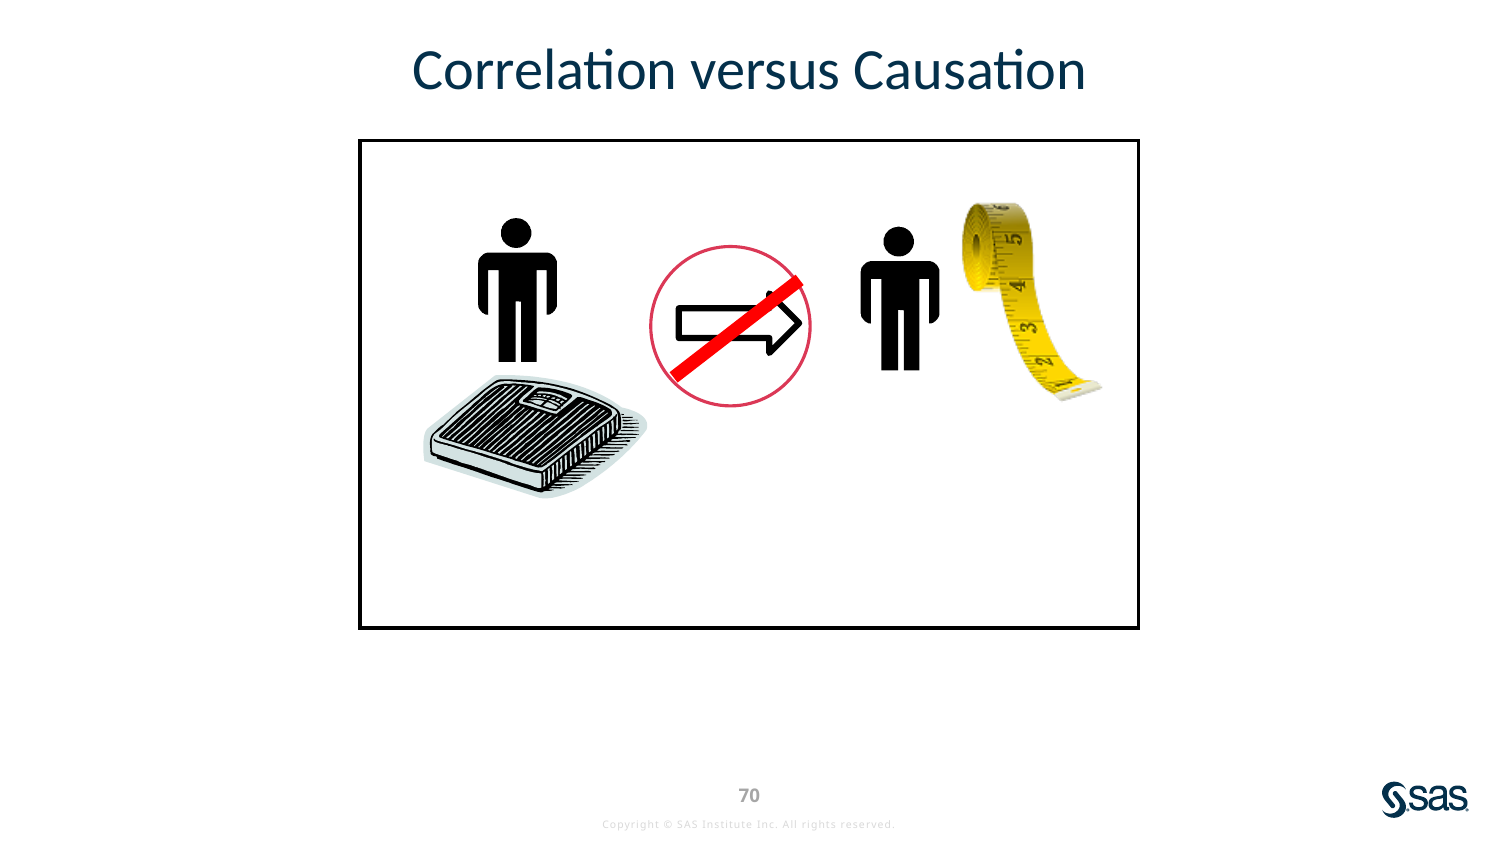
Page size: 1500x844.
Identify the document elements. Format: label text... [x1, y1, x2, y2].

text_box [478, 252, 557, 362]
text_box [669, 274, 804, 383]
text_box [860, 261, 914, 371]
title Correlation versus Causation [102, 31, 1398, 107]
text_box [883, 226, 914, 257]
picture [422, 372, 649, 502]
text_box [501, 218, 532, 248]
text_box [736, 304, 800, 353]
text_box [678, 308, 751, 339]
text_box [360, 140, 1139, 629]
text_box [650, 246, 811, 406]
picture [917, 185, 1144, 412]
